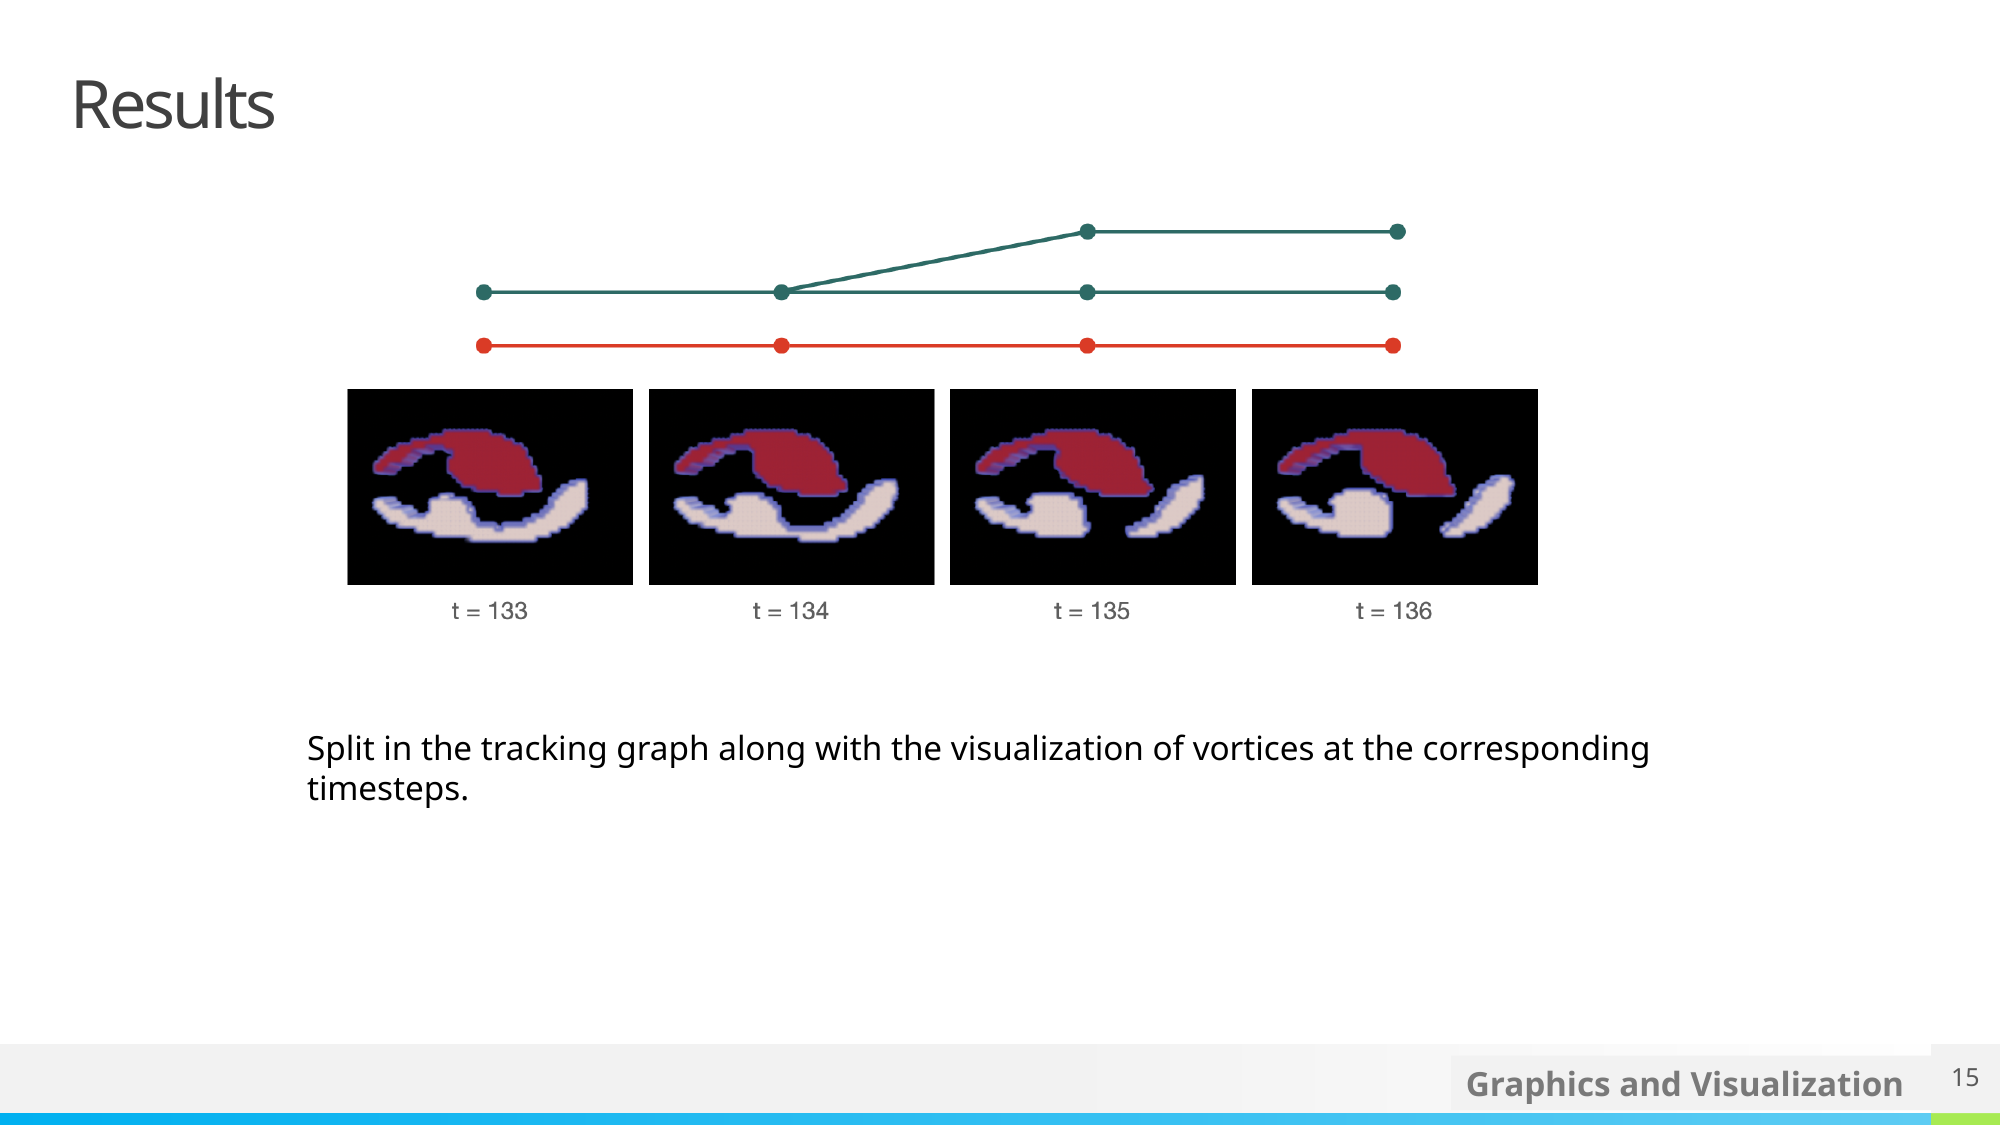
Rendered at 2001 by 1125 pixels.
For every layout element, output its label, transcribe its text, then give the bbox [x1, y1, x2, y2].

picture [339, 212, 1543, 639]
title Results [70, 70, 1932, 142]
text_box Split in the tracking graph along with the visualization of vortices at the corresponding timesteps. [292, 720, 1691, 815]
slide_number 15 [1931, 1044, 2000, 1114]
text_box Graphics and Visualization [1451, 1055, 1931, 1111]
